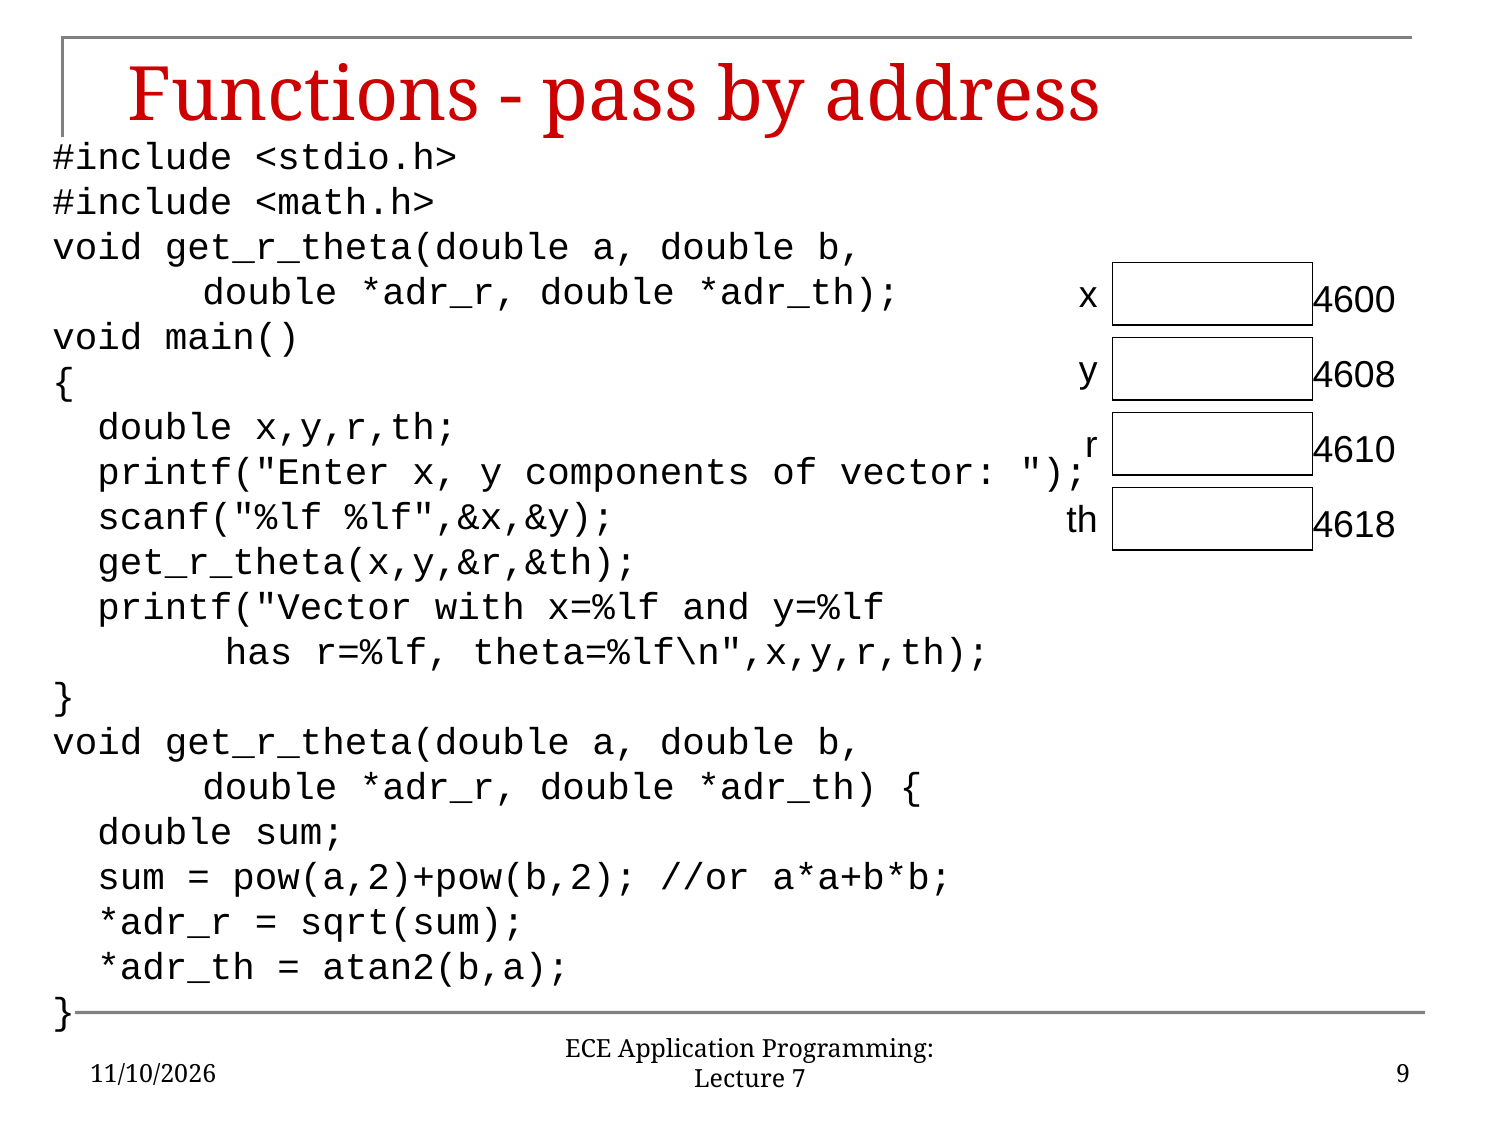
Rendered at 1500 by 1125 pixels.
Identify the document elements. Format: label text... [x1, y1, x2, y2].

slide_number 9 [1074, 1023, 1426, 1100]
text_box r [1049, 412, 1112, 473]
text_box #include <stdio.h> #include <math.h> void get_r_theta(double a, double b, double *adr_r, double *adr_th); void main() { double x,y,r,th; printf("Enter x, y components of vector: "); scanf("%lf %lf",&x,&y); get_r_theta(x,y,&r,&th); printf("Vector with x=%lf and y=%lf has r=%lf, theta=%lf\n",x,y,r,th); } void get_r_theta(double a, double b, double *adr_r, double *adr_th) { double sum; sum = pow(a,2)+pow(b,2); //or a*a+b*b; *adr_r = sqrt(sum); *adr_th = atan2(b,a); } [37, 124, 1413, 1040]
text_box 4608 [1312, 350, 1425, 396]
text_box y [1049, 337, 1112, 398]
title Functions - pass by address [112, 37, 1388, 124]
text_box [1112, 487, 1313, 550]
footer ECE Application Programming: Lecture 7 [512, 1024, 988, 1101]
text_box 4618 [1312, 500, 1425, 546]
text_box [1112, 262, 1313, 325]
text_box 4600 [1312, 275, 1425, 321]
text_box [1112, 412, 1313, 475]
text_box [1112, 337, 1313, 400]
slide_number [74, 1023, 426, 1100]
text_box th [1049, 487, 1112, 548]
text_box x [1049, 262, 1112, 323]
text_box 4610 [1312, 425, 1425, 471]
